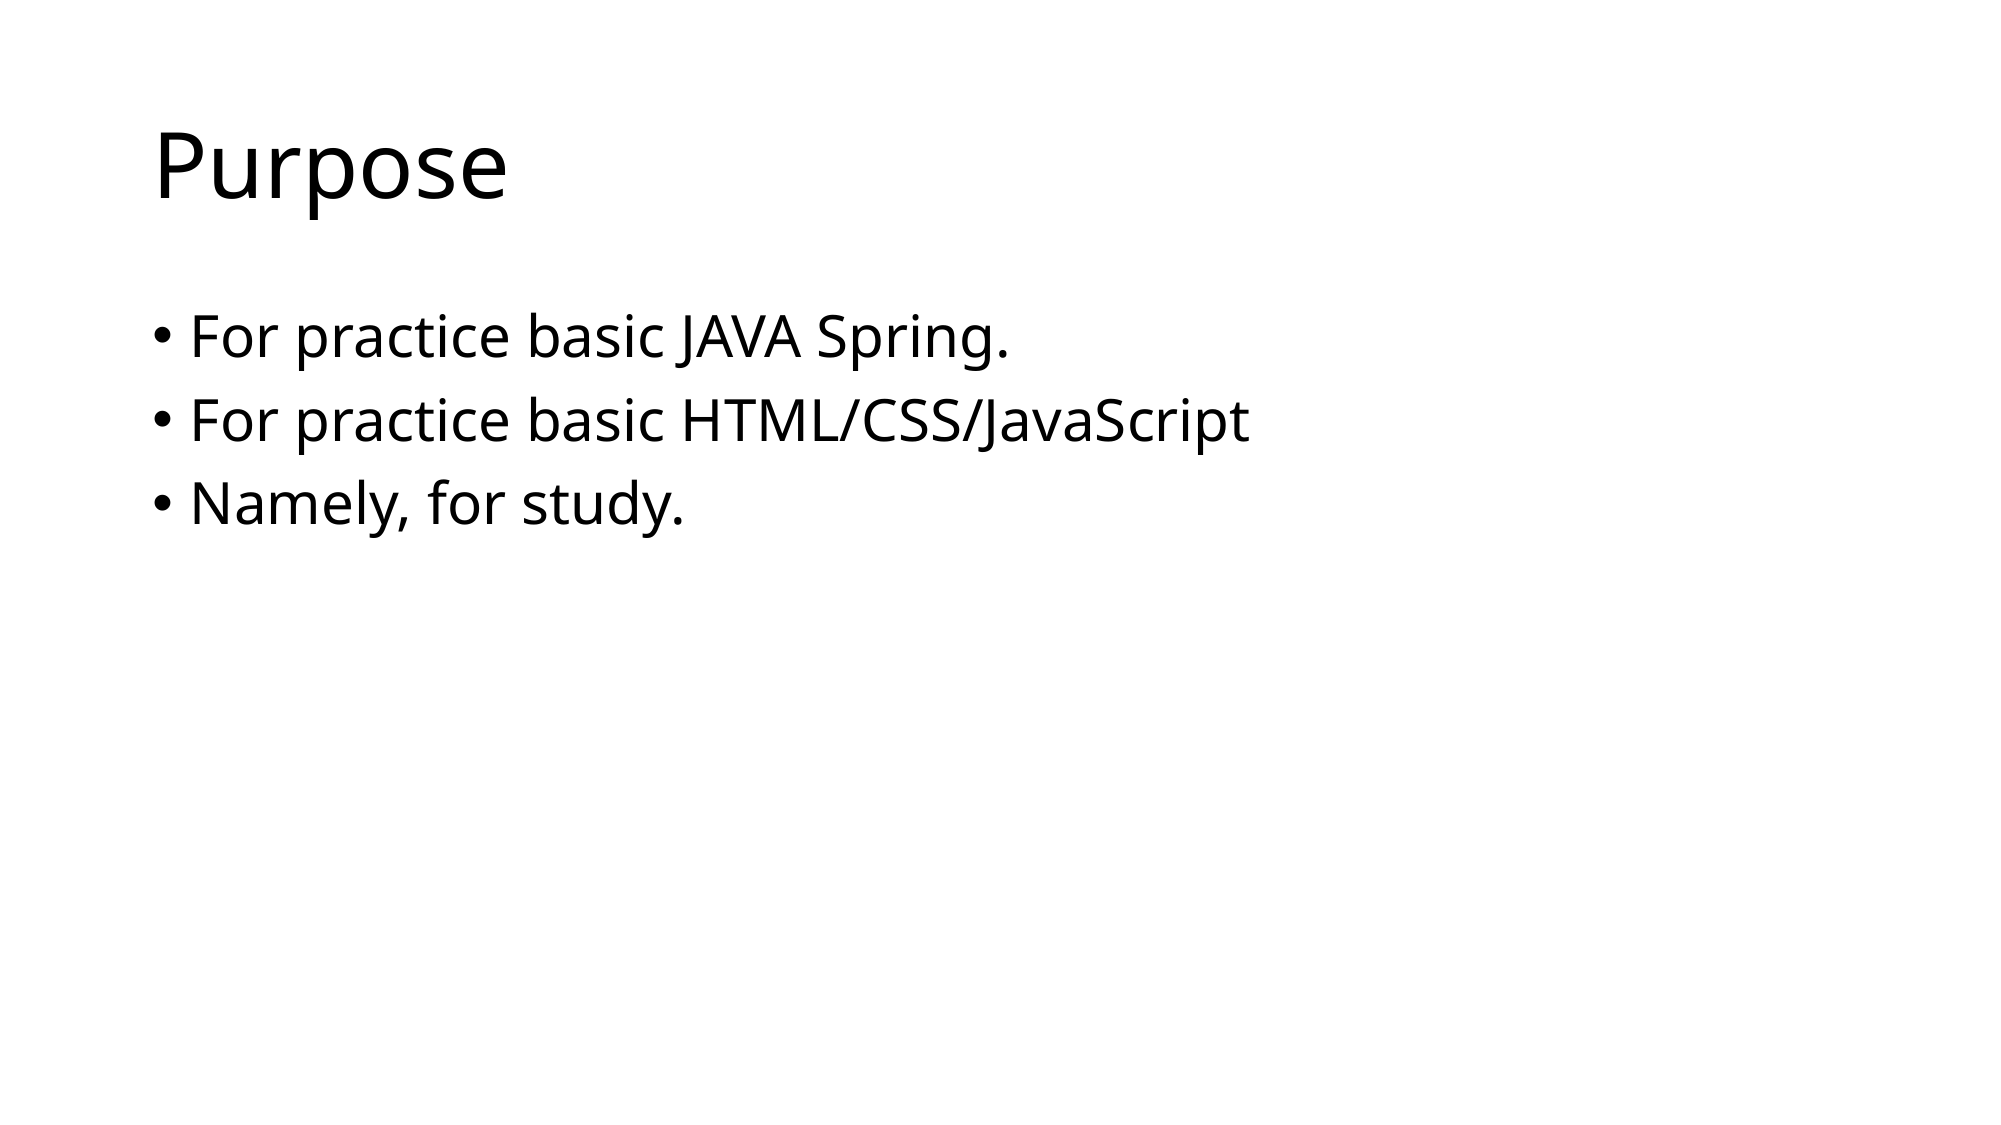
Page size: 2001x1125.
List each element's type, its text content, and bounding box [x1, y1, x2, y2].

title Purpose [137, 59, 1863, 278]
list For practice basic JAVA Spring. For practice basic HTML/CSS/JavaScript Namely, for study. [137, 299, 1863, 1014]
